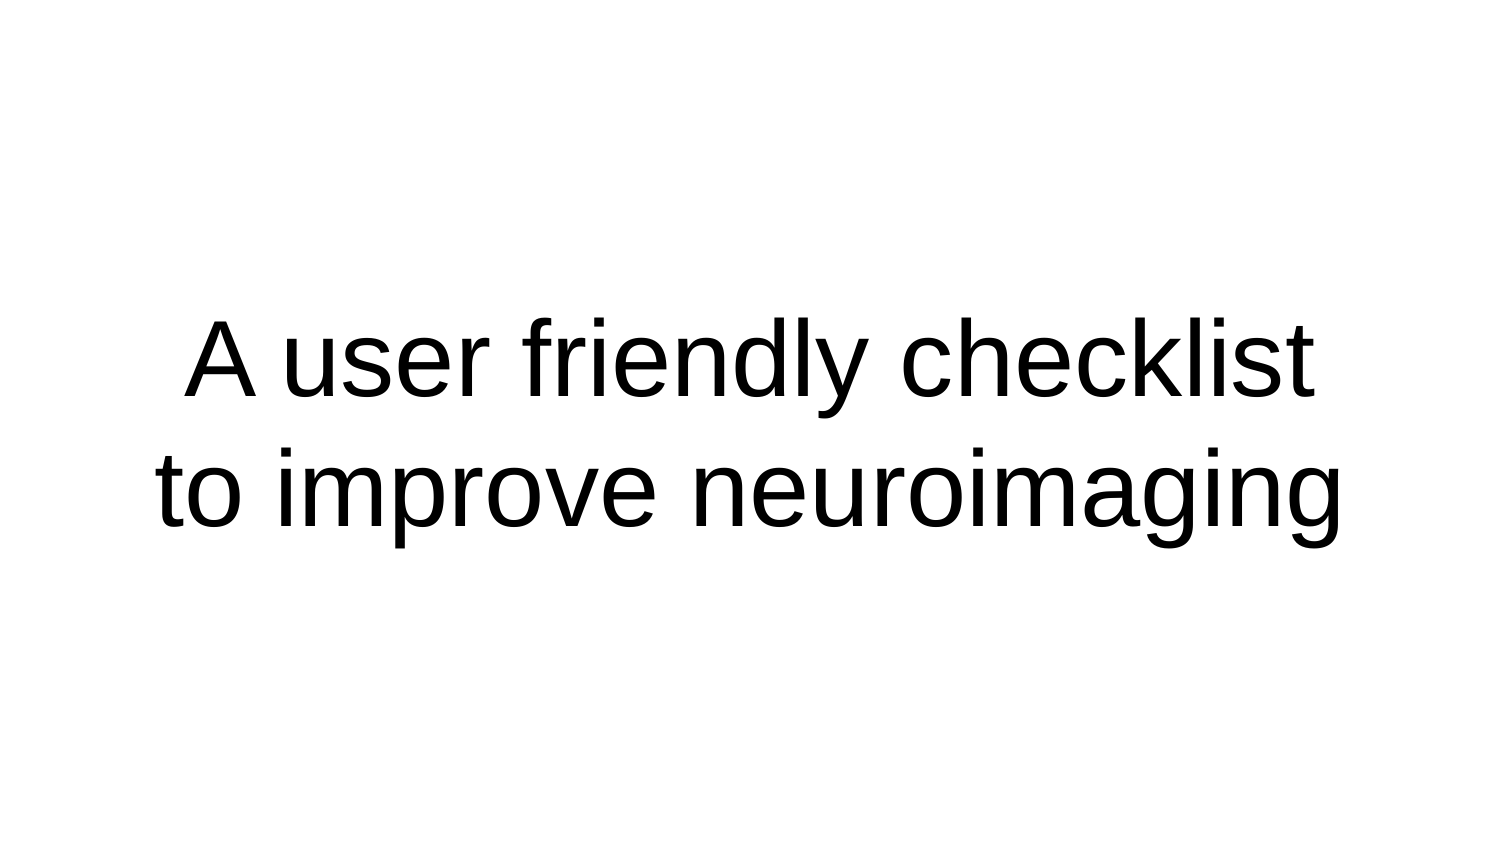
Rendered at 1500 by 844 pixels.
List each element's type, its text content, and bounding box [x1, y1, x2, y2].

title A user friendly checklist to improve neuroimaging [51, 122, 1449, 714]
